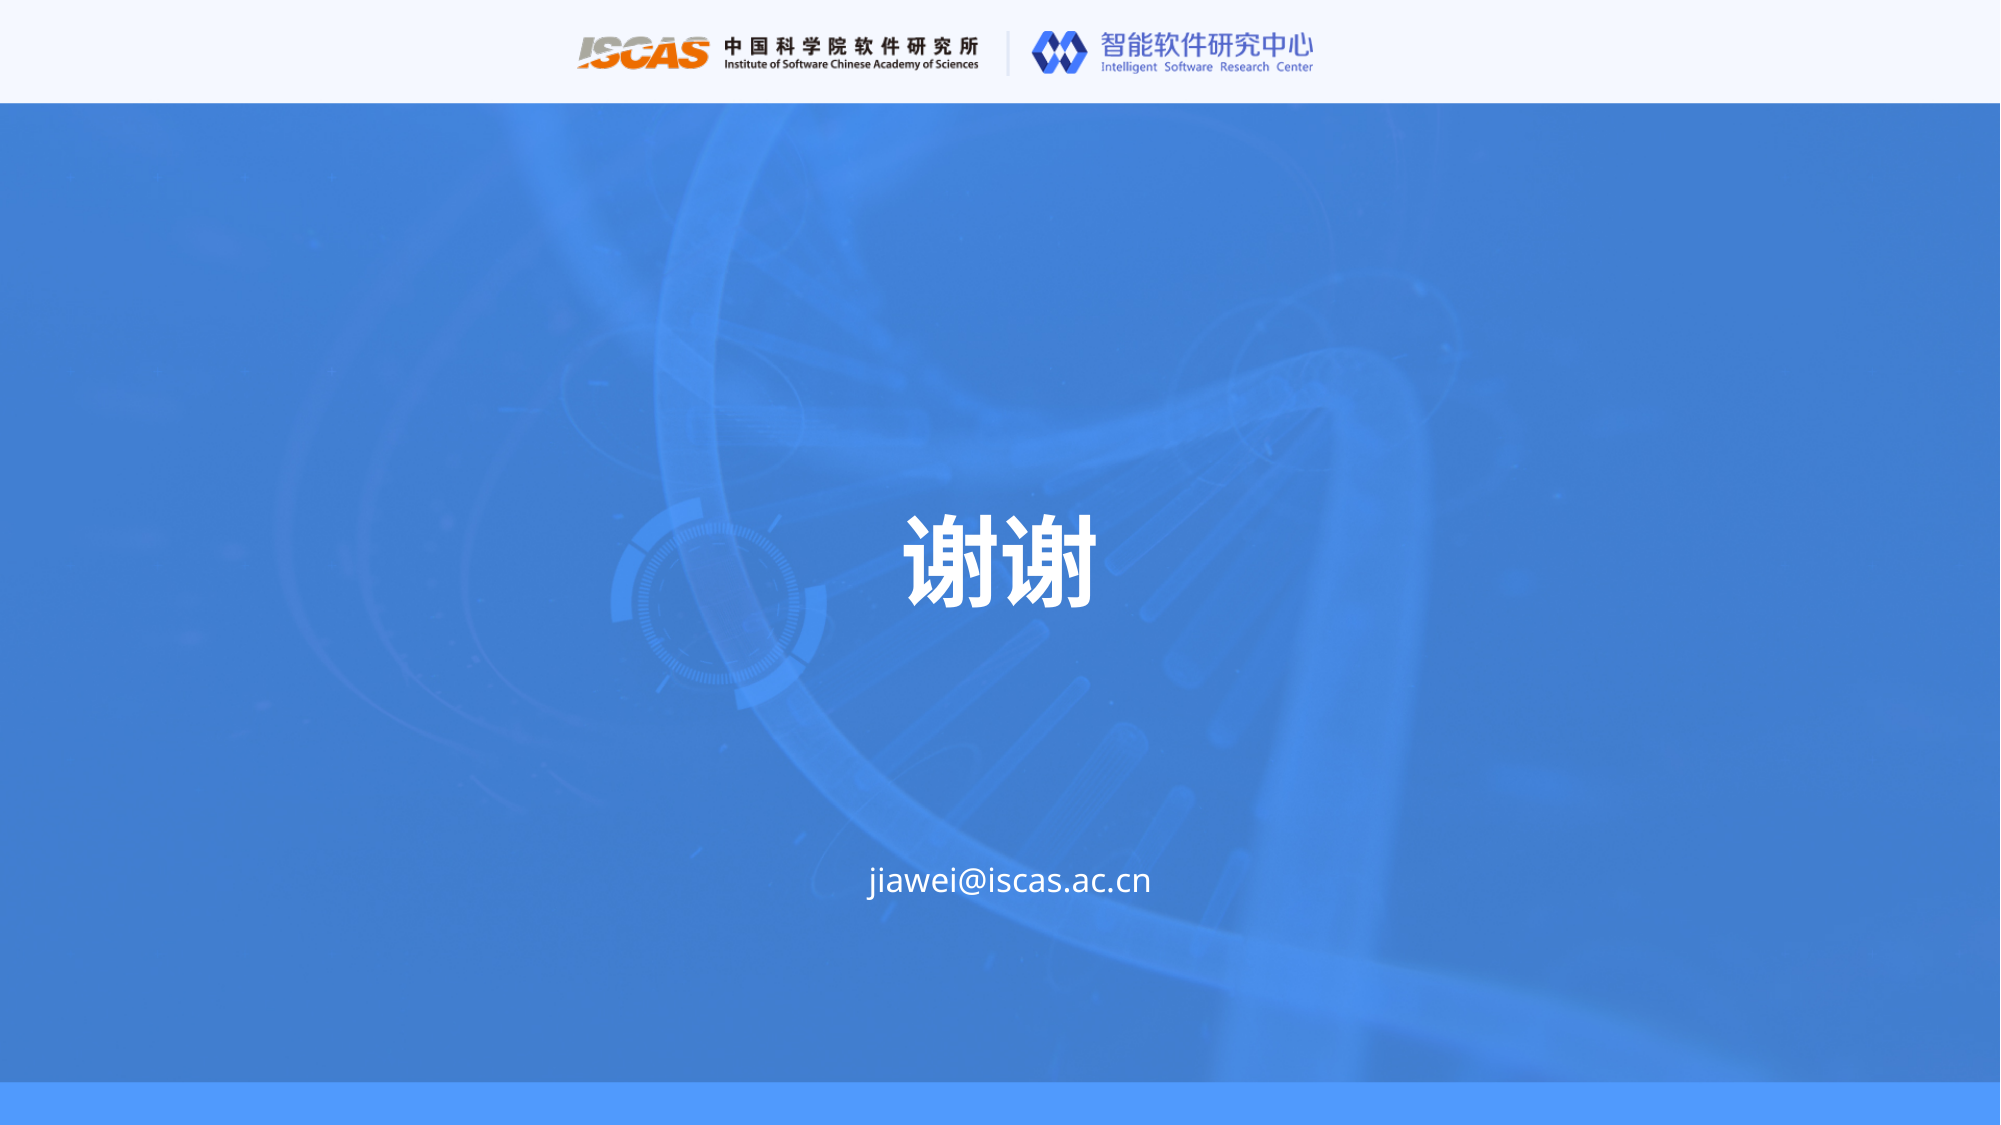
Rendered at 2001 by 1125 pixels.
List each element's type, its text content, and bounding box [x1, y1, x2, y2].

list 谢谢 [784, 506, 1216, 619]
list jiawei@iscas.ac.cn [694, 856, 1327, 907]
picture [0, 0, 2000, 1125]
